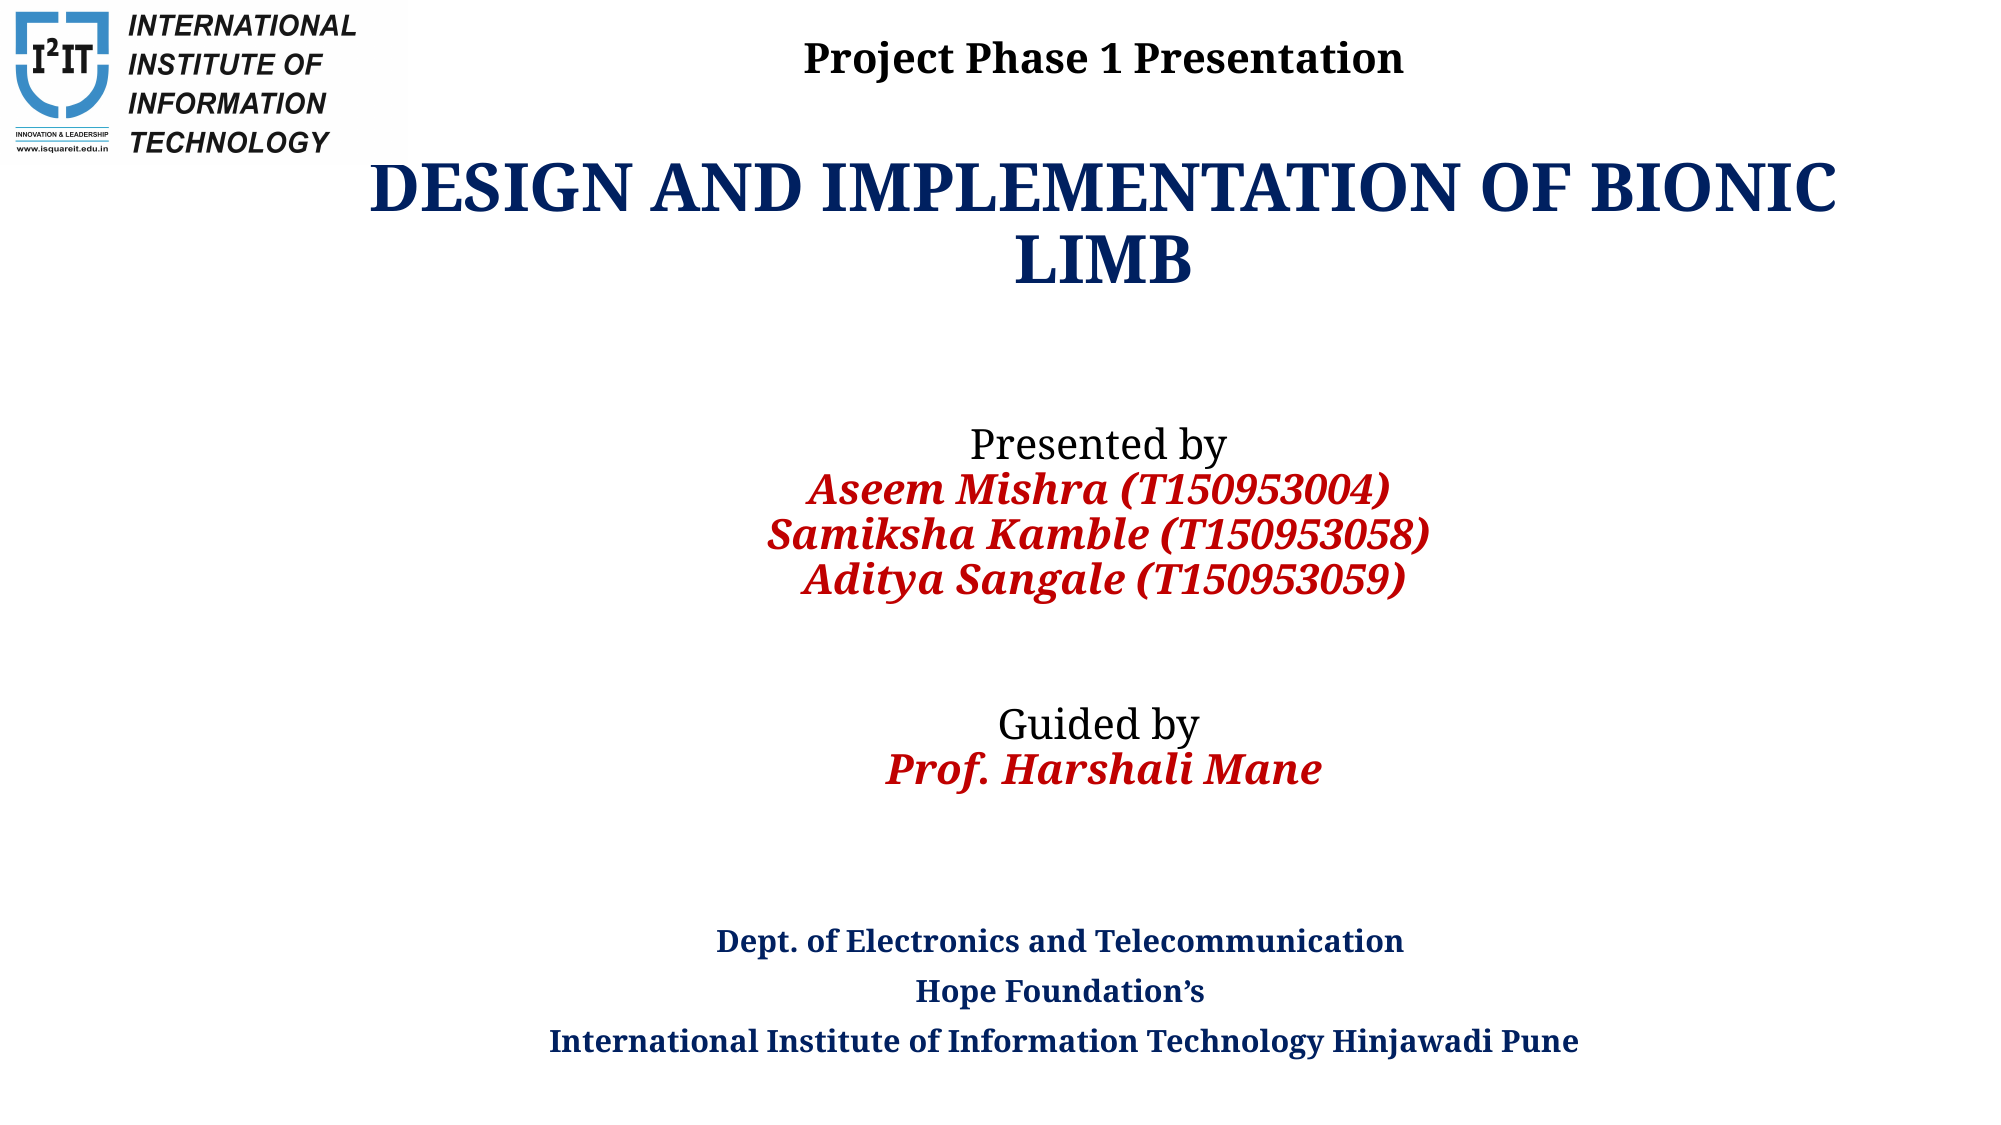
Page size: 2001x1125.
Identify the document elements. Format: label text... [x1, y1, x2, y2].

title Project Phase 1 Presentation DESIGN AND IMPLEMENTATION OF BIONIC LIMB Presented by Aseem Mishra (T150953004) Samiksha Kamble (T150953058) Aditya Sangale (T150953059) Guided by Prof. Harshali Mane [354, 69, 1855, 871]
subtitle Dept. of Electronics and Telecommunication Hope Foundation’s International Institute of Information Technology Hinjawadi Pune [314, 918, 1815, 1069]
picture [0, 0, 408, 166]
